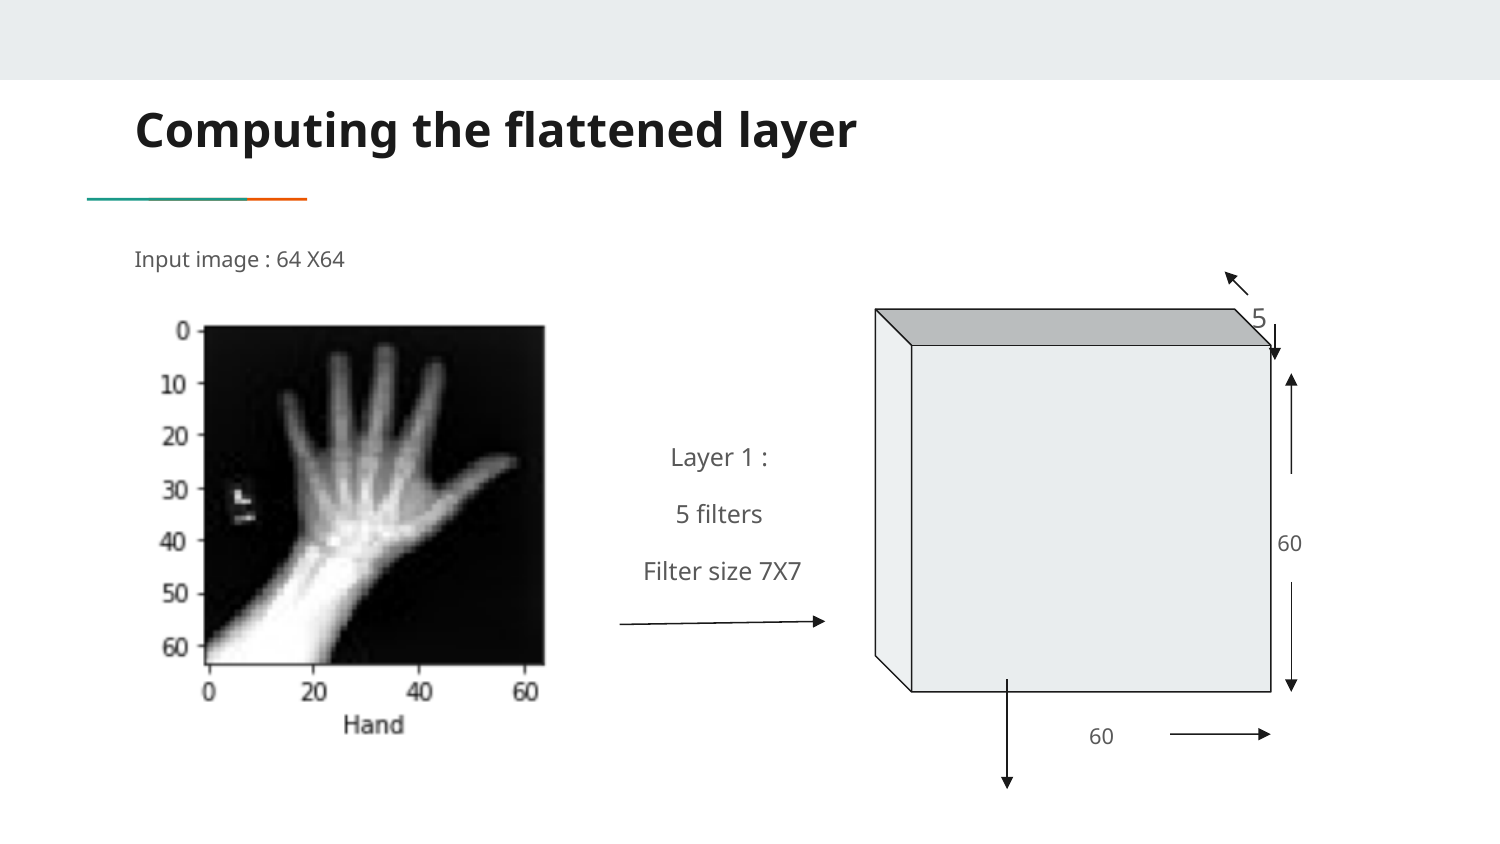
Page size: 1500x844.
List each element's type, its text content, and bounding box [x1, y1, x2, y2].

text_box [875, 309, 1271, 692]
list Input image : 64 X64 [119, 226, 394, 288]
list 60 [1262, 510, 1321, 572]
picture [119, 296, 650, 741]
list 60 [1074, 703, 1132, 765]
list Layer 1 : 5 filters Filter size 7X7 [655, 421, 860, 601]
title Computing the flattened layer [119, 84, 1381, 173]
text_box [619, 621, 826, 625]
list 5 [1235, 280, 1293, 366]
